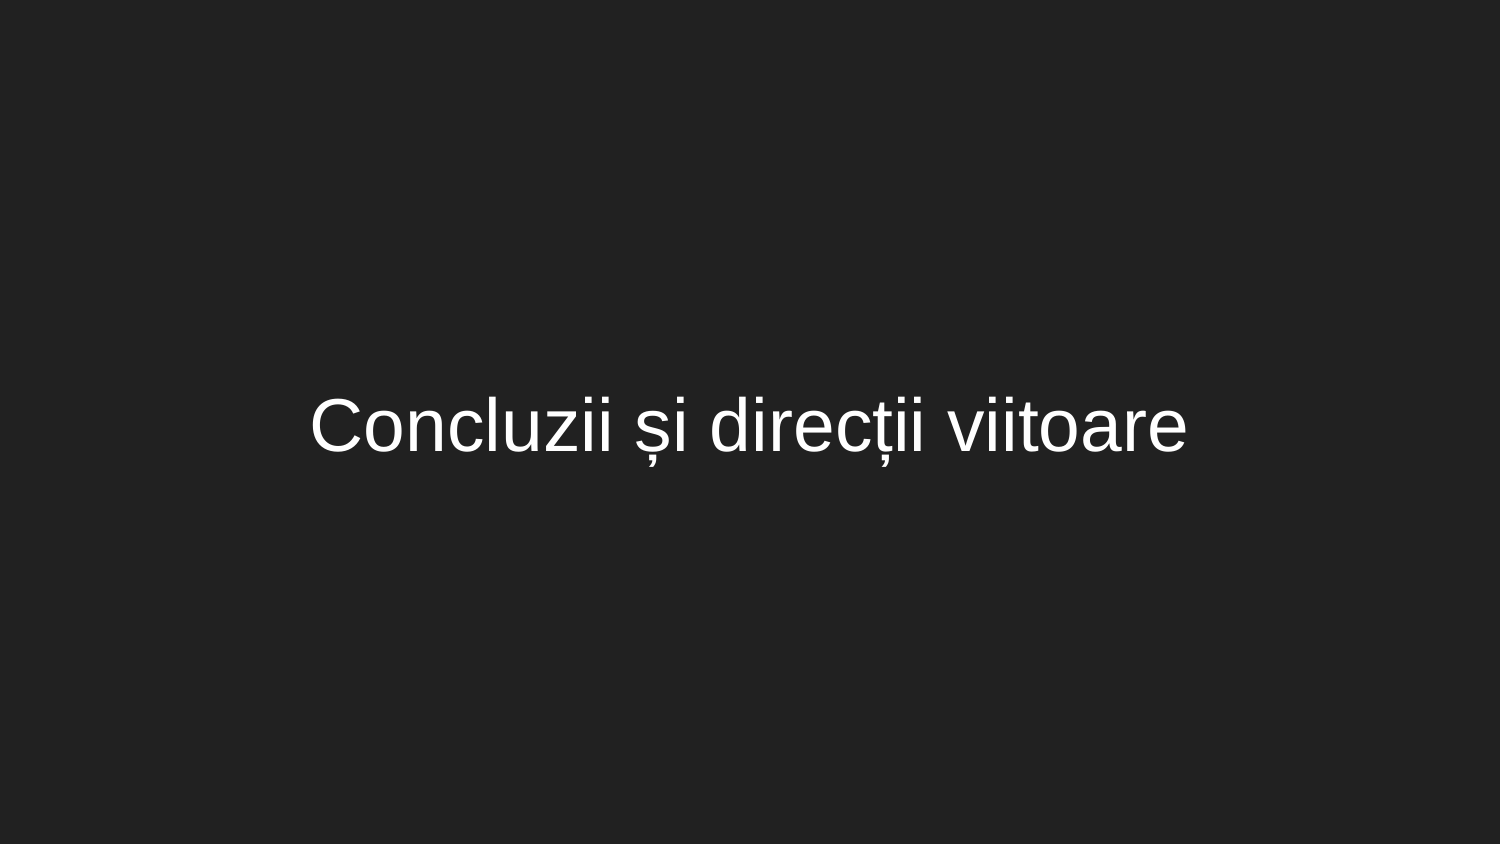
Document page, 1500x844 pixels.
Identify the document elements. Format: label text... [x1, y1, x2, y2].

title Concluzii și direcții viitoare [51, 352, 1449, 491]
